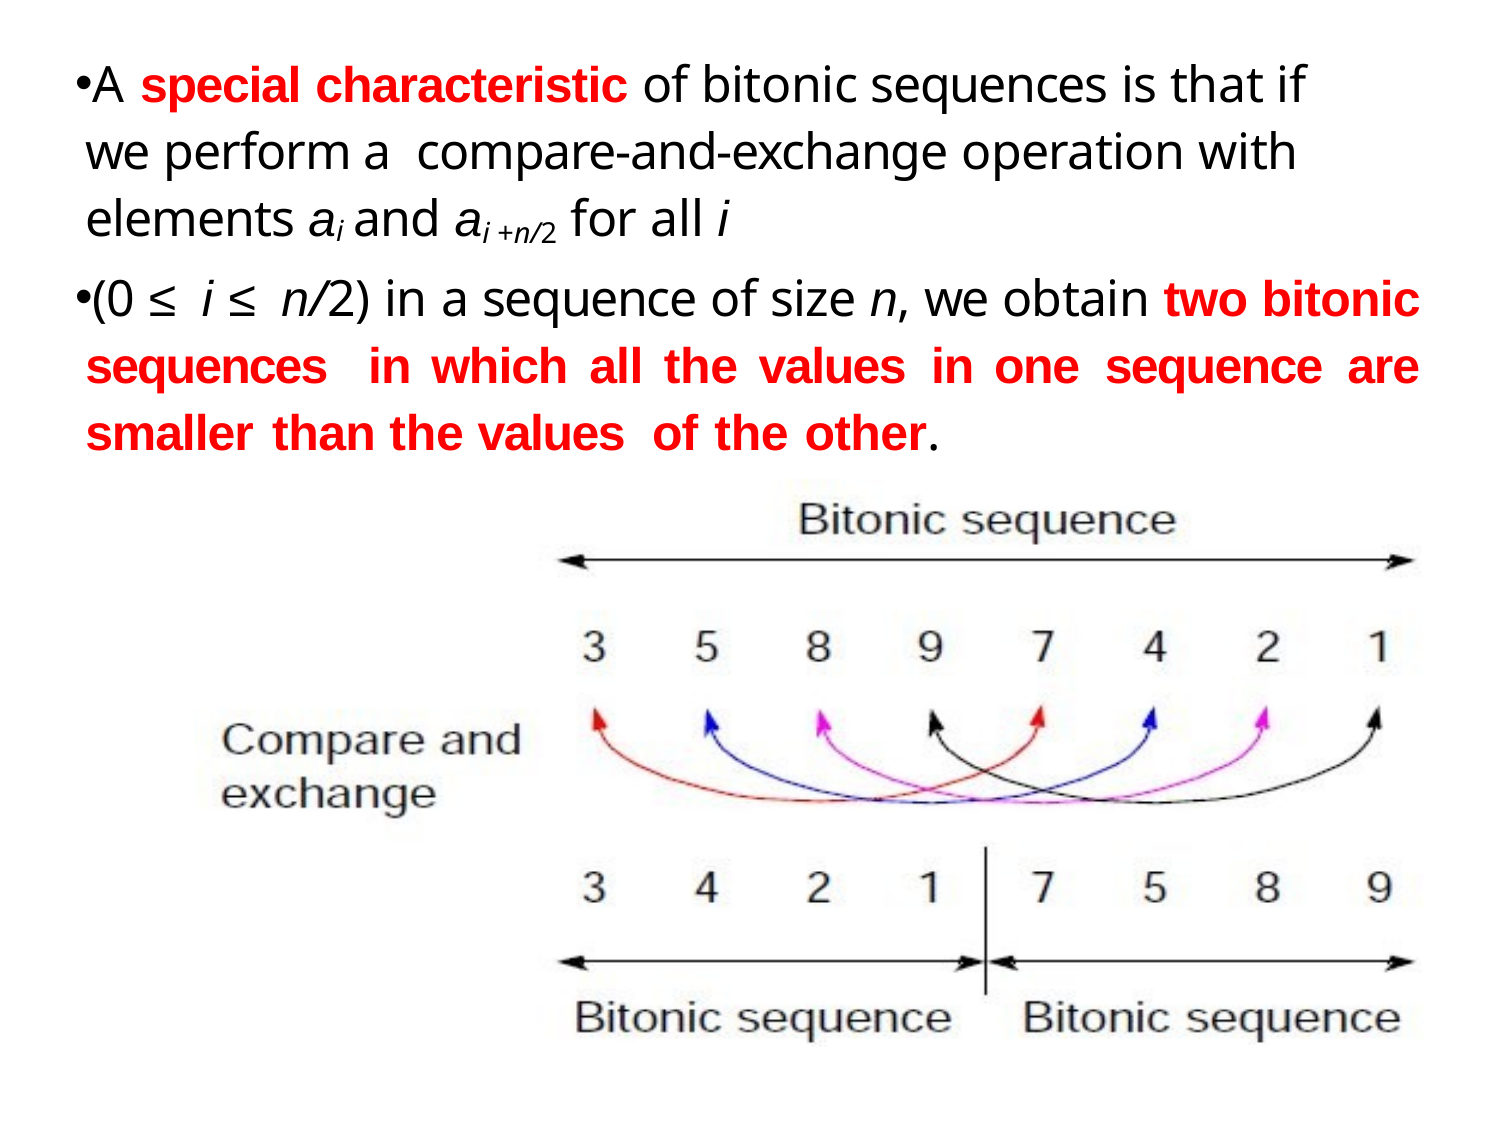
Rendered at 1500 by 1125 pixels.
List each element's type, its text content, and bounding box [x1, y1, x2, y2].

picture [194, 479, 1424, 1048]
list A special characteristic of bitonic sequences is that if we perform a compare-and-exchange operation with elements ai and ai +n/2 for all i (0 ≤ i ≤ n/2) in a sequence of size n, we obtain two bitonic sequences in which all the values in one sequence are smaller than the values of the other. [75, 42, 1425, 683]
